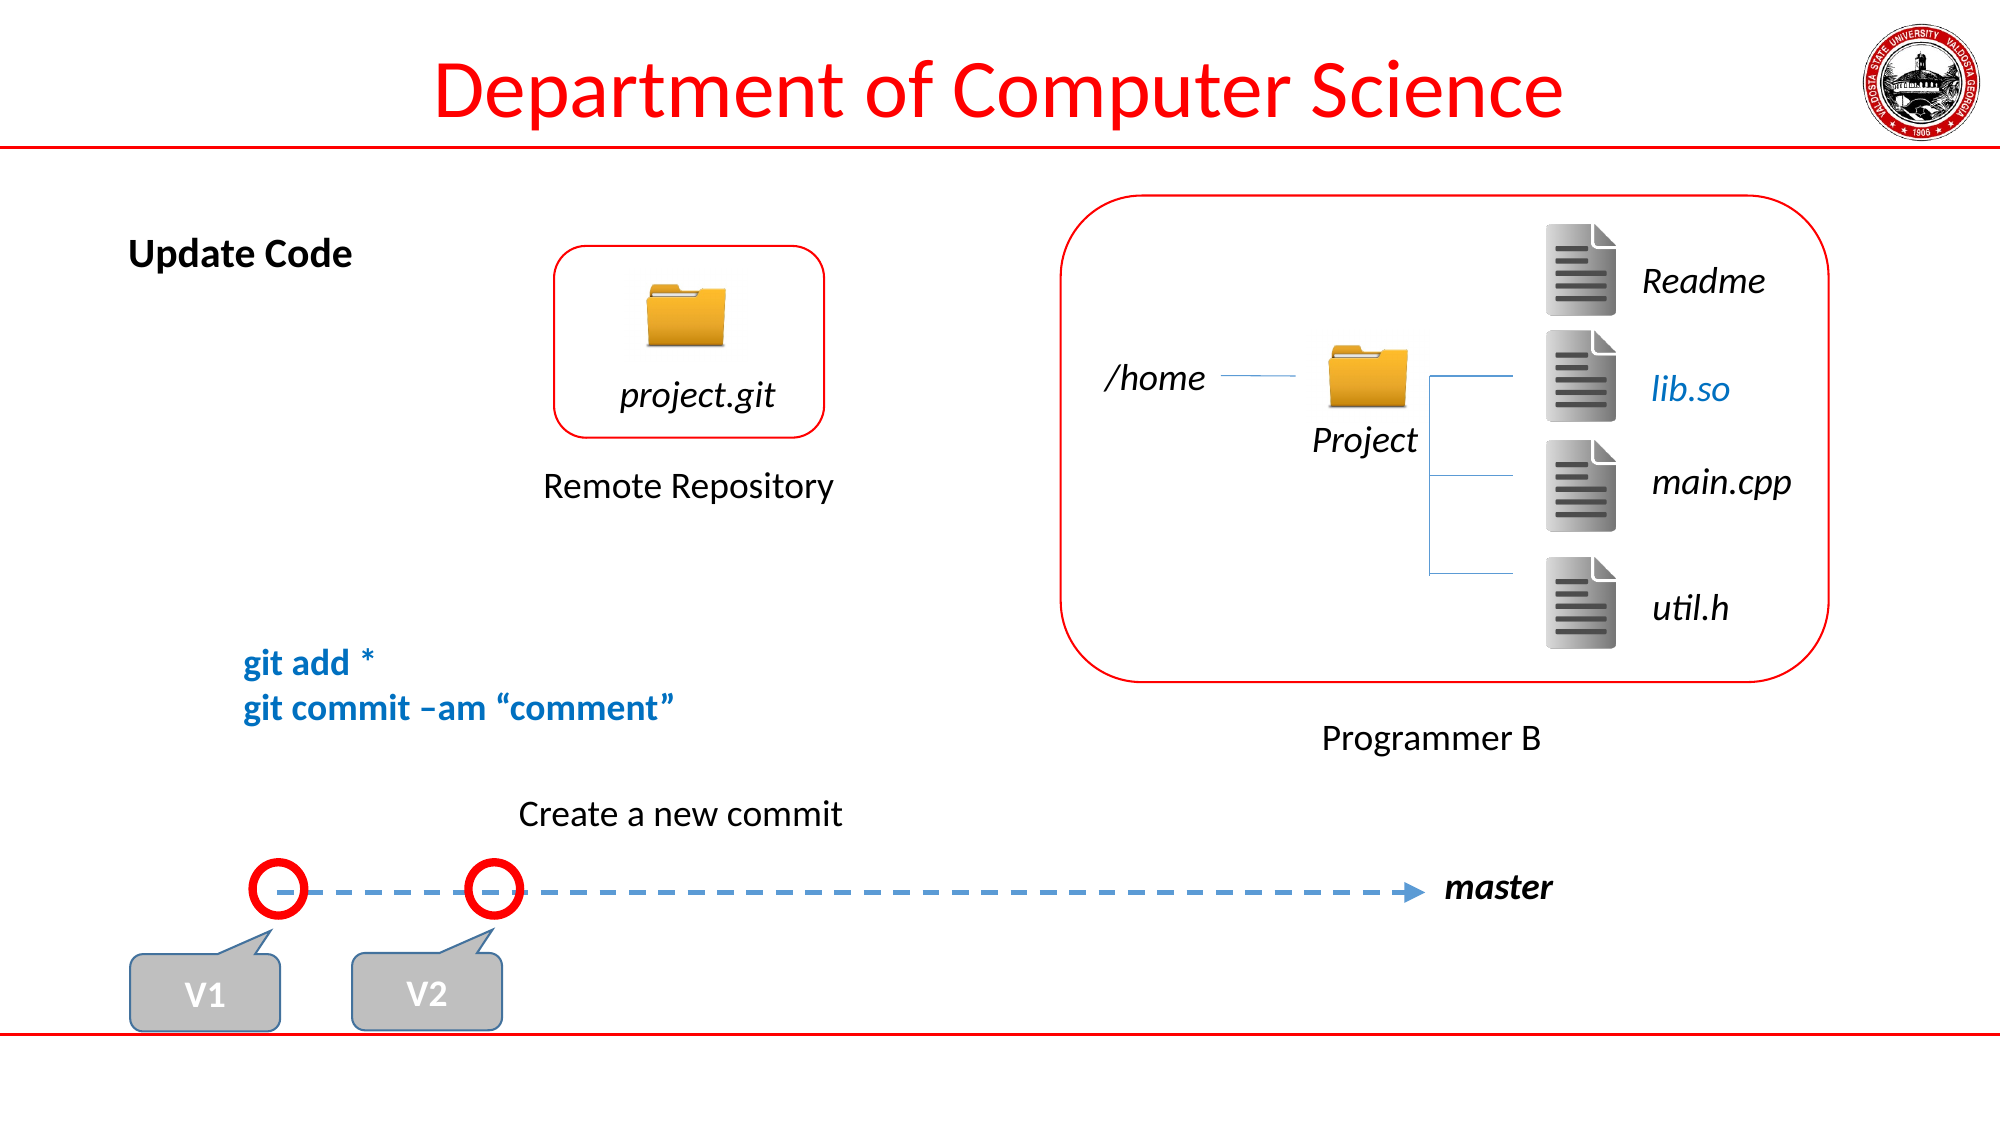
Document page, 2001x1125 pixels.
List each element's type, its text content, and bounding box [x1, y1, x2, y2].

picture [1306, 329, 1430, 423]
text_box lib.so [1636, 356, 1746, 416]
text_box Programmer B [1307, 705, 1557, 766]
text_box Readme [1636, 248, 1781, 309]
text_box [467, 861, 522, 892]
text_box [467, 893, 521, 917]
text_box Department of Computer Science [418, 26, 1582, 142]
text_box git add * git commit –am “comment” [228, 630, 692, 735]
text_box [251, 861, 306, 917]
text_box [1059, 194, 1830, 684]
text_box Project [1297, 407, 1429, 468]
picture [624, 269, 748, 362]
text_box V1 [129, 928, 282, 1033]
text_box Project [1430, 407, 1434, 468]
text_box Update Code [113, 218, 369, 284]
text_box Remote Repository [528, 453, 850, 514]
text_box master [1429, 854, 1569, 915]
text_box util.h [1637, 575, 1745, 636]
picture [1861, 22, 1982, 143]
picture [1526, 214, 1636, 541]
text_box /home [1090, 345, 1221, 406]
text_box [553, 244, 826, 439]
text_box Create a new commit [504, 781, 859, 842]
picture [1526, 547, 1636, 658]
text_box V2 [351, 927, 504, 1032]
text_box main.cpp [1637, 449, 1808, 509]
